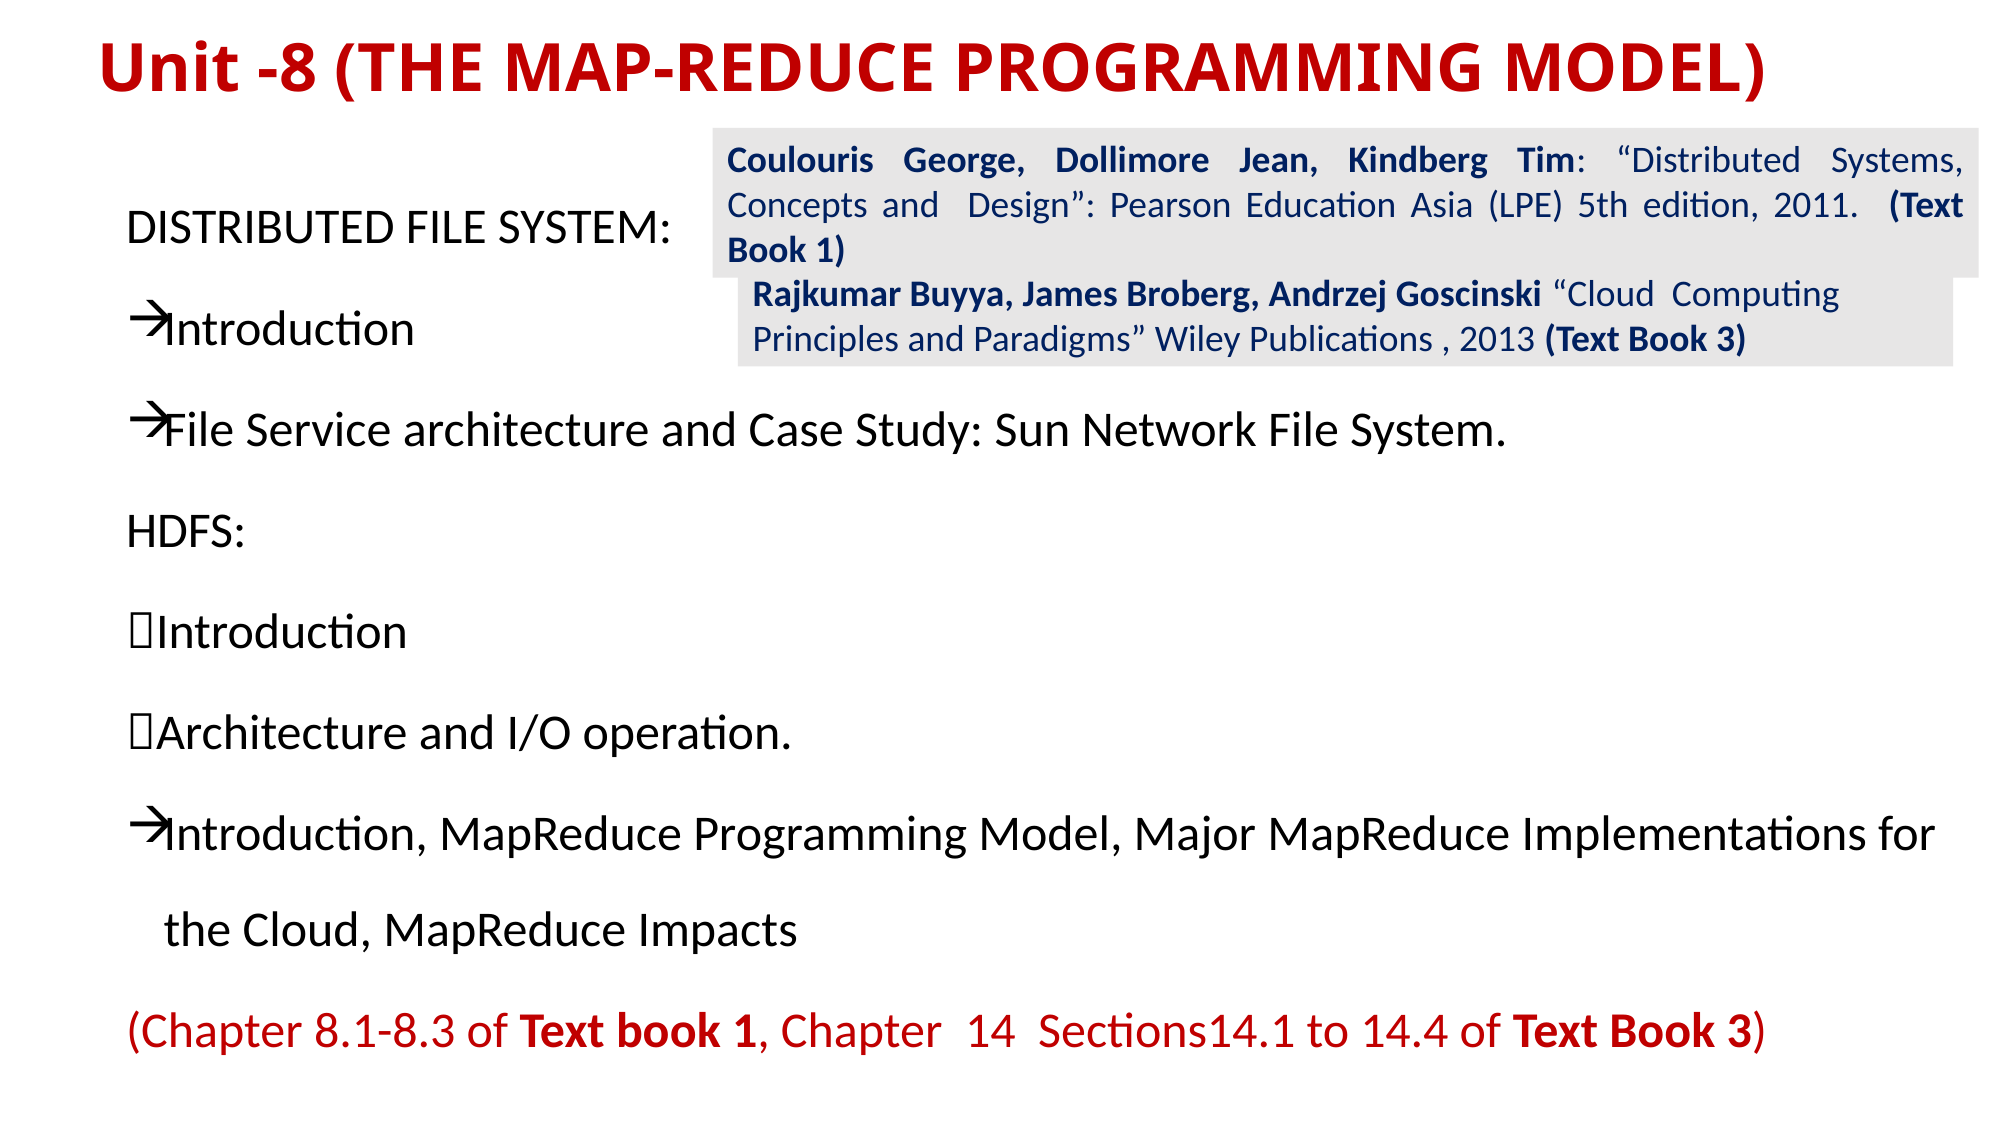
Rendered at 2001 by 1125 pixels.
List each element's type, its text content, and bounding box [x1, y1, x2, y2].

list DISTRIBUTED FILE SYSTEM: Introduction File Service architecture and Case Study: Sun Network File System. HDFS: Introduction Architecture and I/O operation. Introduction, MapReduce Programming Model, Major MapReduce Implementations for the Cloud, MapReduce Impacts (Chapter 8.1-8.3 of Text book 1, Chapter 14 Sections14.1 to 14.4 of Text Book 3) [111, 127, 1979, 1092]
text_box Coulouris George, Dollimore Jean, Kindberg Tim: “Distributed Systems, Concepts and Design”: Pearson Education Asia (LPE) 5th edition, 2011. (Text Book 1) [712, 127, 1979, 278]
text_box Rajkumar Buyya, James Broberg, Andrzej Goscinski “Cloud Computing Principles and Paradigms” Wiley Publications , 2013 (Text Book 3) [737, 278, 1954, 367]
title Unit -8 (The Map-Reduce Programming Model) [82, 11, 1808, 128]
